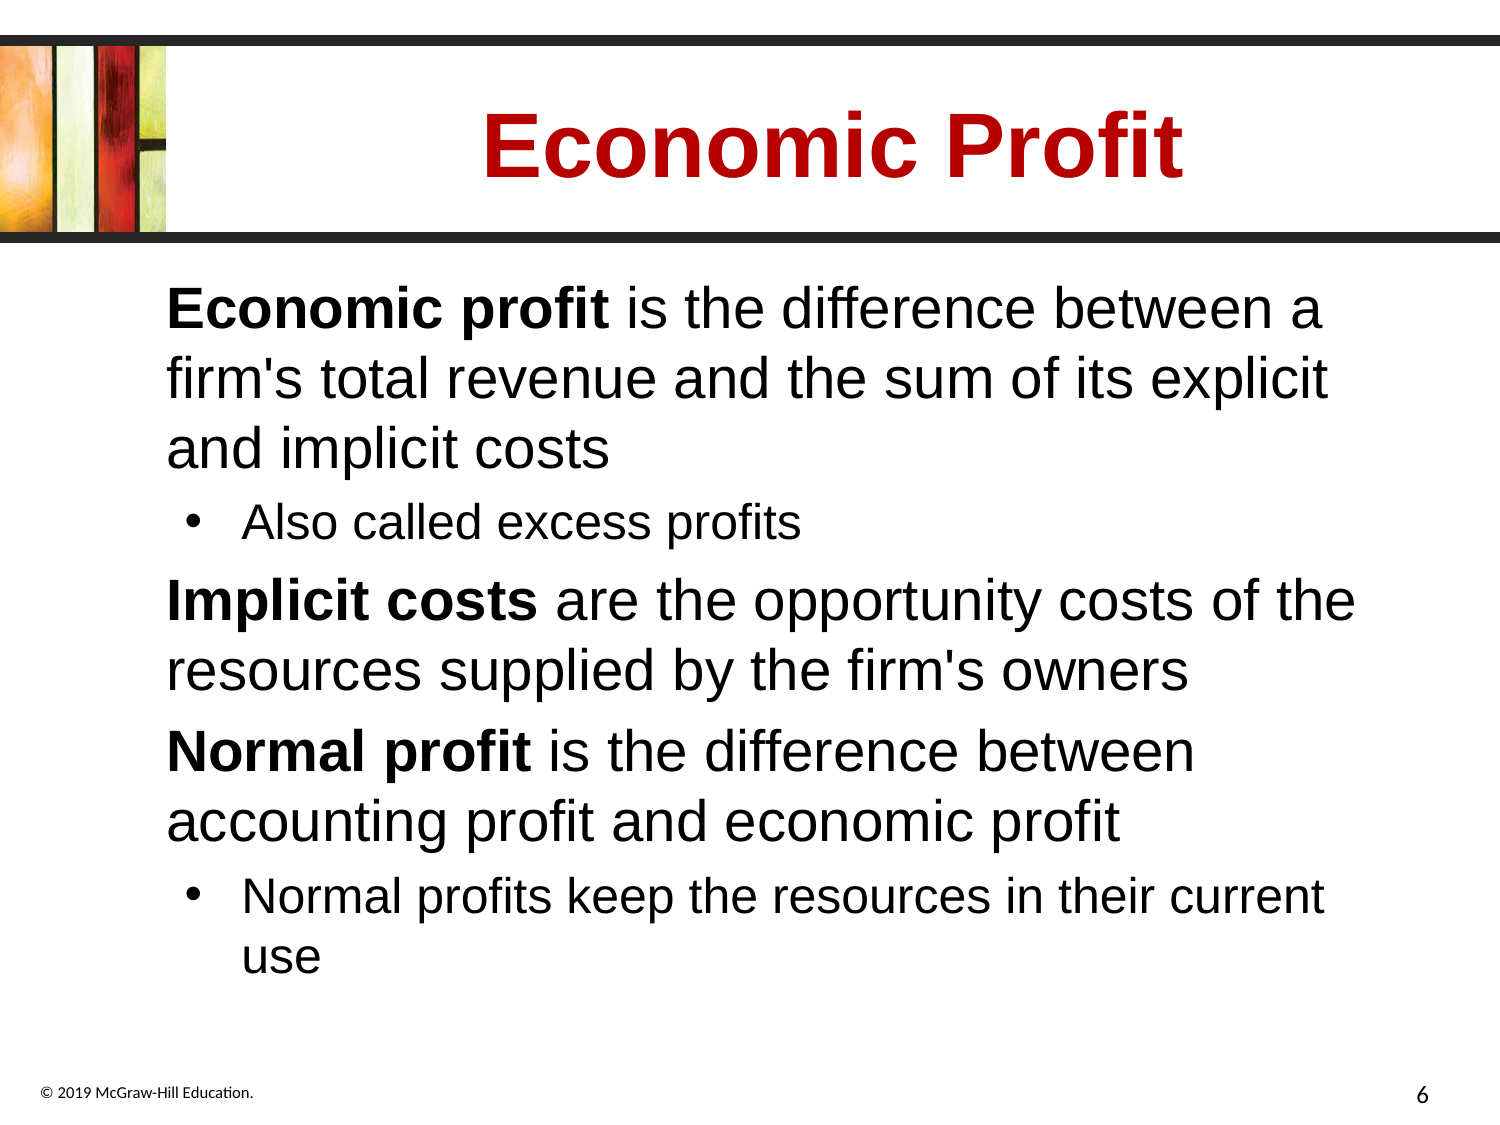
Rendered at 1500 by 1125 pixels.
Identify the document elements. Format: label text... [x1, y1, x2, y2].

title Economic Profit [170, 45, 1496, 238]
picture [0, 46, 166, 232]
list Economic profit is the difference between a firm's total revenue and the sum of its explicit and implicit costs Also called excess profits Implicit costs are the opportunity costs of the resources supplied by the firm's owners Normal profit is the difference between accounting profit and economic profit Normal profits keep the resources in their current use [151, 262, 1425, 1043]
